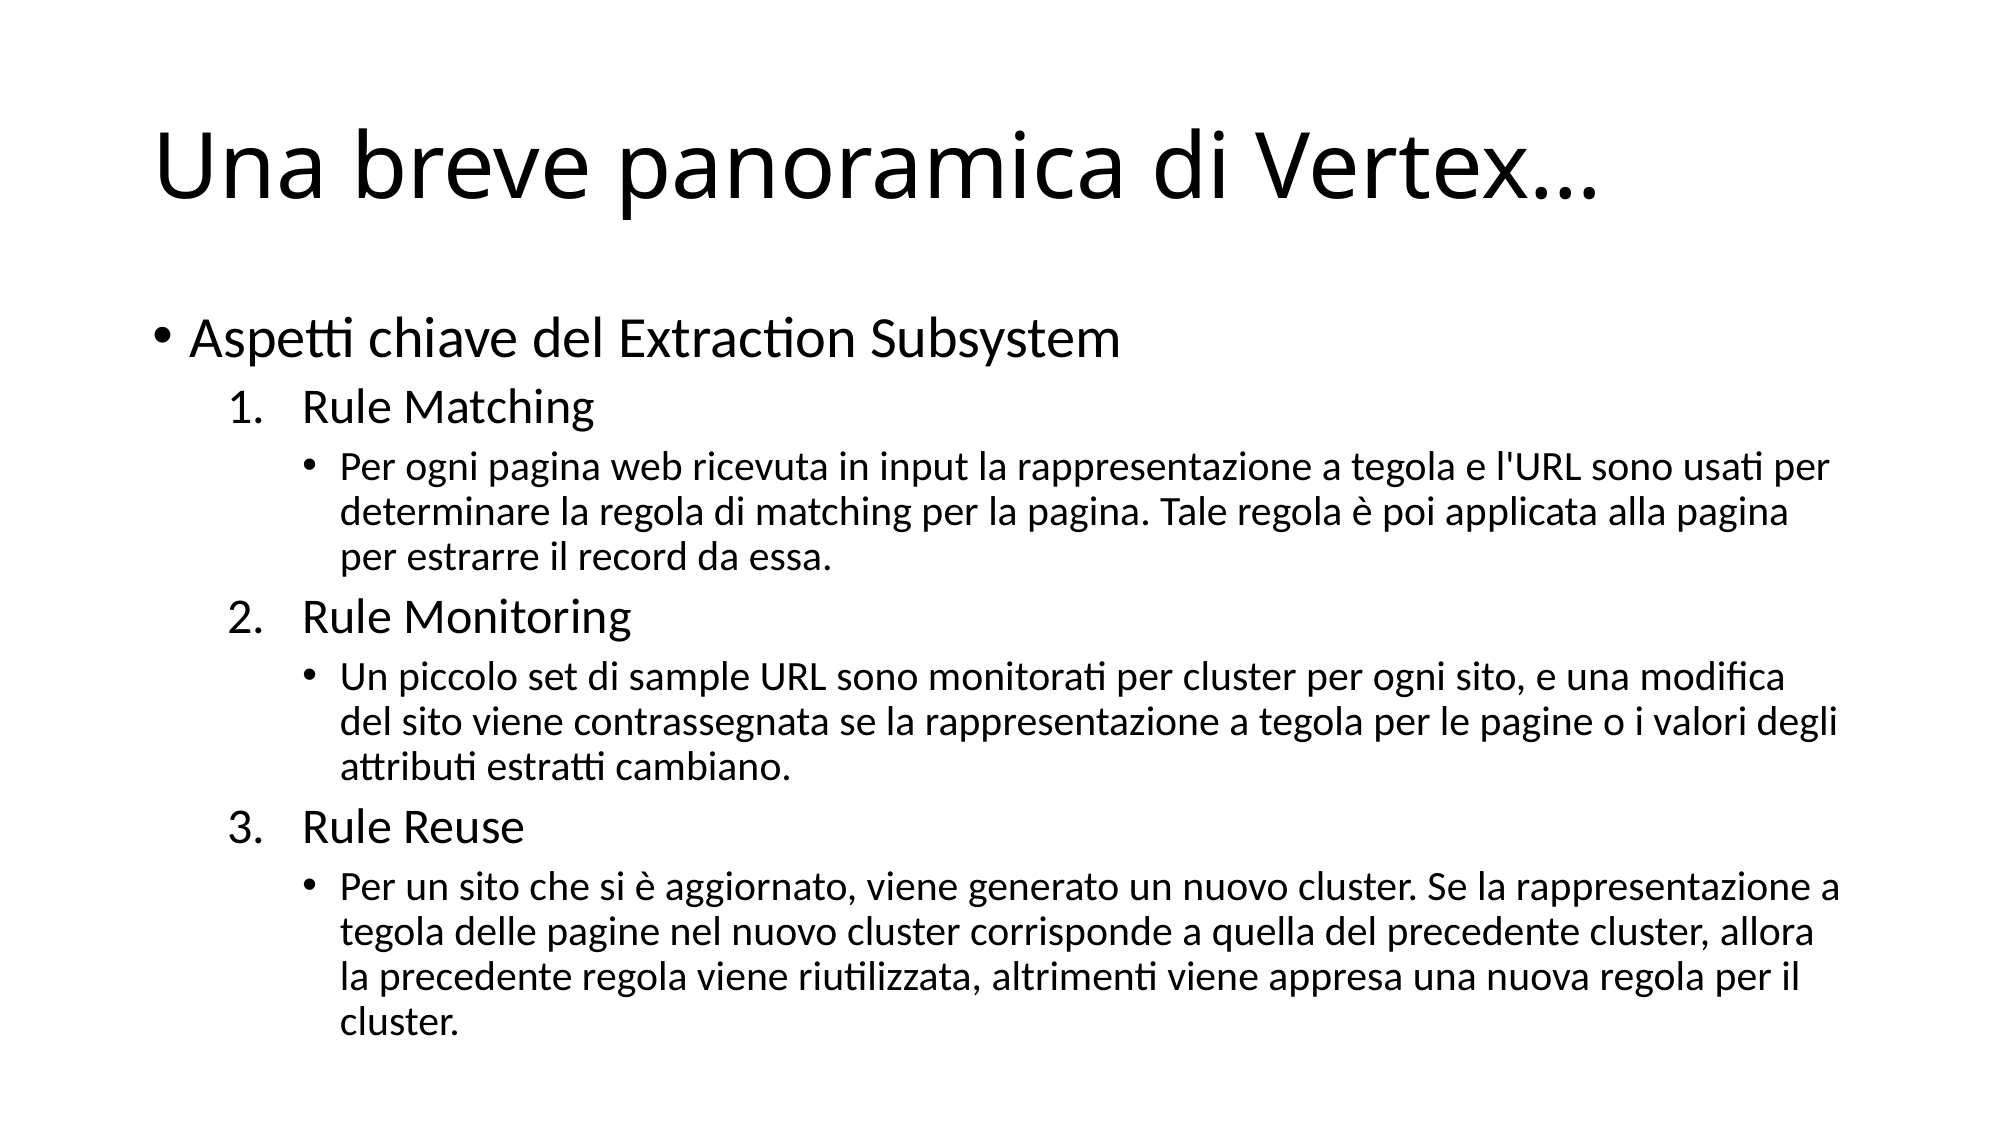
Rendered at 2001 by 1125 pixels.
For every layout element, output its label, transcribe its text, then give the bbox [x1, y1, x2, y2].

list Aspetti chiave del Extraction Subsystem Rule Matching Per ogni pagina web ricevuta in input la rappresentazione a tegola e l'URL sono usati per determinare la regola di matching per la pagina. Tale regola è poi applicata alla pagina per estrarre il record da essa. Rule Monitoring Un piccolo set di sample URL sono monitorati per cluster per ogni sito, e una modifica del sito viene contrassegnata se la rappresentazione a tegola per le pagine o i valori degli attributi estratti cambiano. Rule Reuse Per un sito che si è aggiornato, viene generato un nuovo cluster. Se la rappresentazione a tegola delle pagine nel nuovo cluster corrisponde a quella del precedente cluster, allora la precedente regola viene riutilizzata, altrimenti viene appresa una nuova regola per il cluster. [137, 299, 1863, 1066]
title Una breve panoramica di Vertex… [137, 59, 1863, 278]
